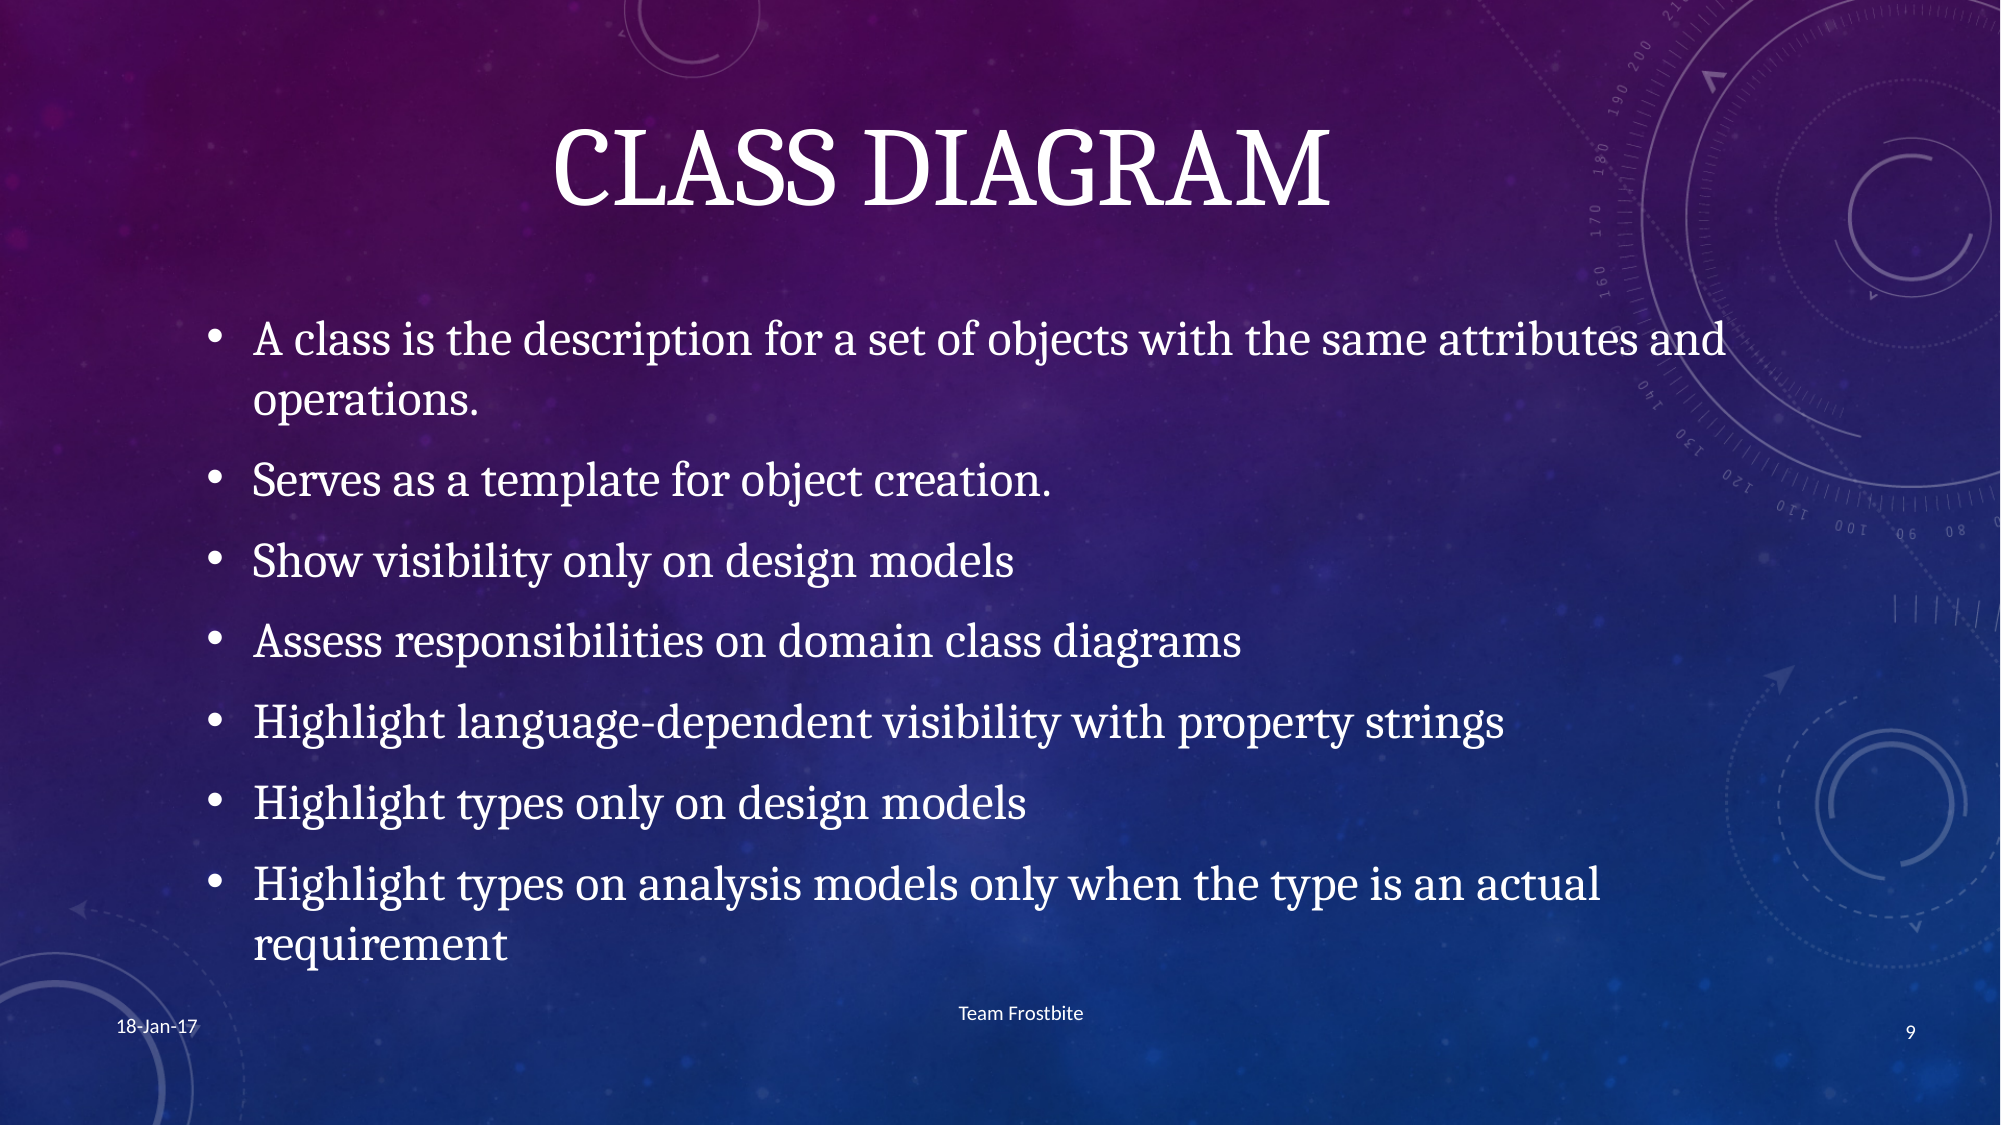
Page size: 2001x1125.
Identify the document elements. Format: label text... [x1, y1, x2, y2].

picture [0, 0, 2001, 1125]
list A class is the description for a set of objects with the same attributes and operations. Serves as a template for object creation. Show visibility only on design models Assess responsibilities on domain class diagrams Highlight language-dependent visibility with property strings Highlight types only on design models Highlight types on analysis models only when the type is an actual requirement [191, 297, 1807, 1000]
slide_number 18-Jan-17 [50, 994, 213, 1056]
title CLASS DIAGRAM [112, 50, 1775, 272]
footer Team Frostbite [943, 981, 1393, 1044]
slide_number 9 [1840, 999, 1931, 1062]
